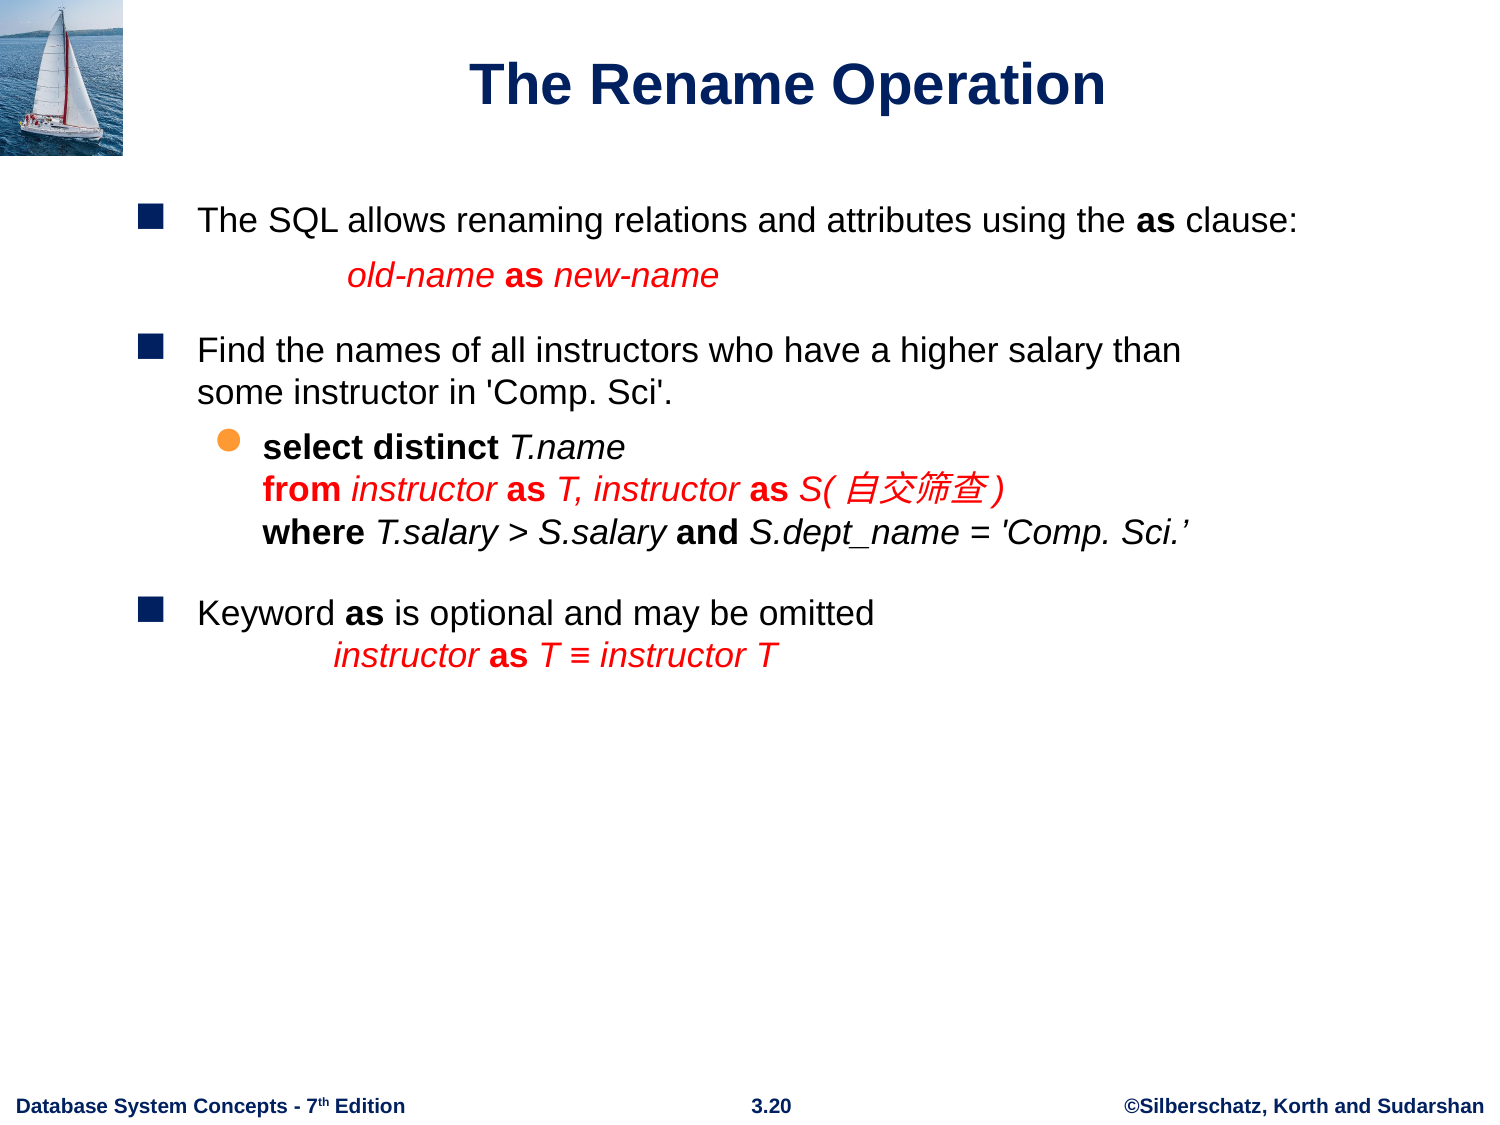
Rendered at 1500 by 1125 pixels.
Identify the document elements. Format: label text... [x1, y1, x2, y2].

title The Rename Operation [125, 30, 1452, 132]
list The SQL allows renaming relations and attributes using the as clause: old-name as new-name Find the names of all instructors who have a higher salary than some instructor in 'Comp. Sci'. select distinct T.name from instructor as T, instructor as S(自交筛查) where T.salary > S.salary and S.dept_name = 'Comp. Sci.’ Keyword as is optional and may be omitted instructor as T ≡ instructor T [126, 189, 1400, 749]
picture [0, 0, 123, 156]
